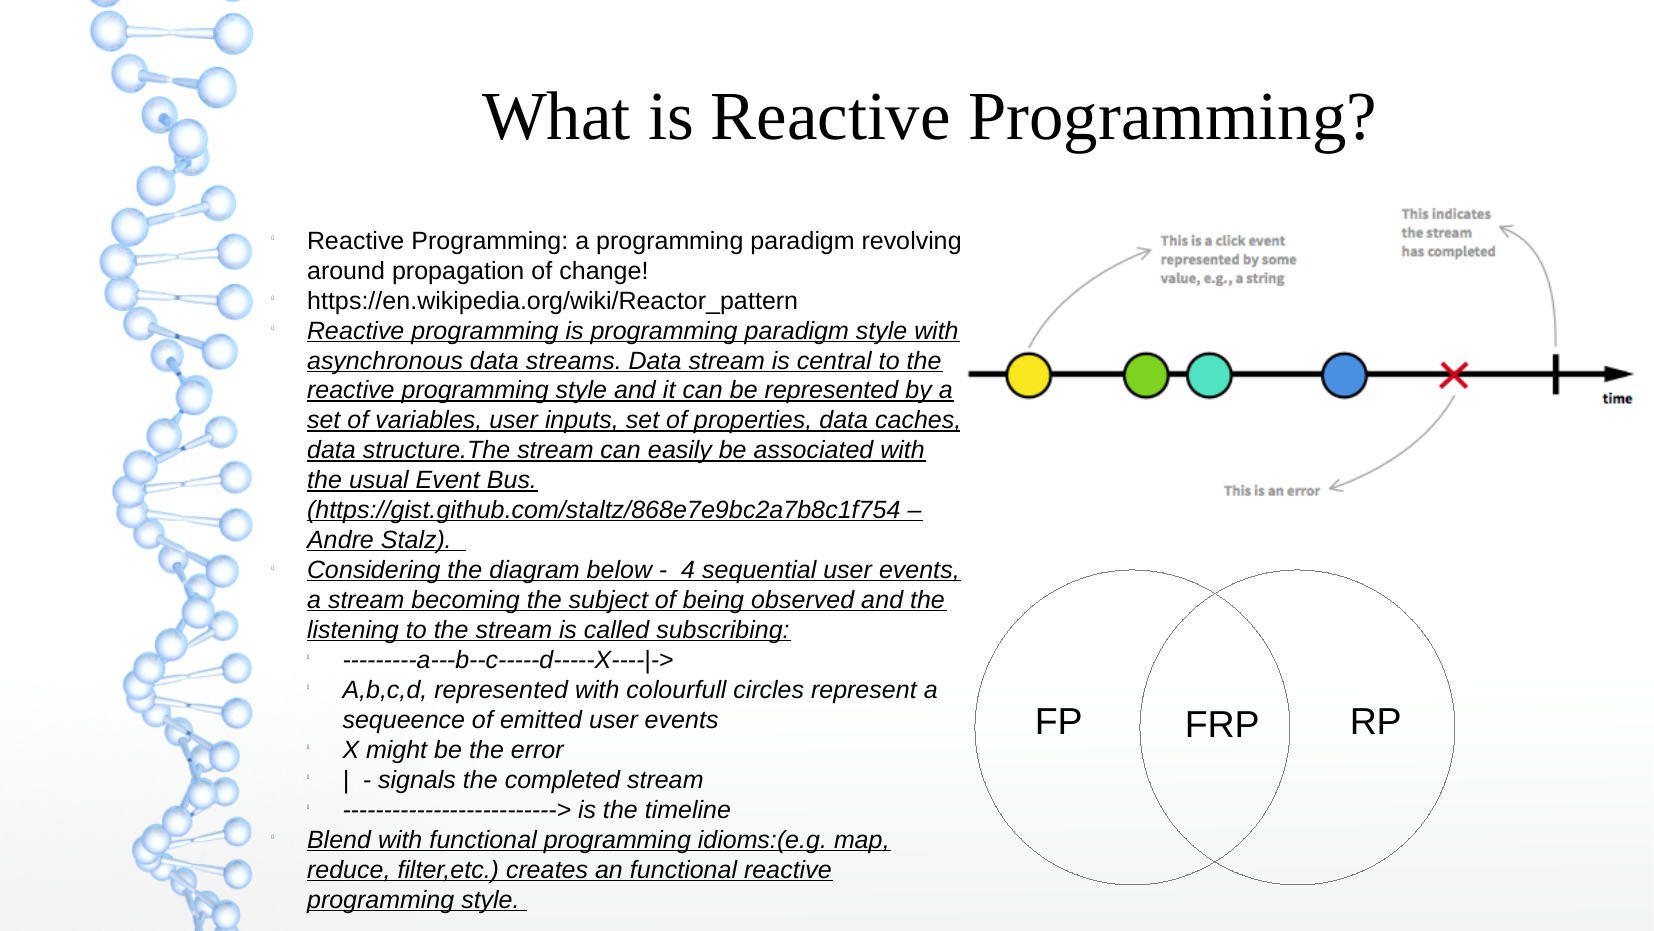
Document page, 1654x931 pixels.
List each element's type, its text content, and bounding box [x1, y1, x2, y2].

picture [0, 0, 1654, 931]
text_box What is Reactive Programming? [265, 35, 1595, 189]
text_box [974, 569, 1215, 885]
text_box FRP [1169, 693, 1275, 750]
text_box RP [1335, 689, 1417, 747]
text_box [1139, 569, 1455, 885]
text_box Reactive Programming: a programming paradigm revolving around propagation of change! https://en.wikipedia.org/wiki/Reactor_pattern Reactive programming is programming paradigm style with asynchronous data streams. Data stream is central to the reactive programming style and it can be represented by a set of variables, user inputs, set of properties, data caches, data structure.The stream can easily be associated with the usual Event Bus. (https://gist.github.com/staltz/868e7e9bc2a7b8c1f754 – Andre Stalz). Considering the diagram below - 4 sequential user events, a stream becoming the subject of being observed and the listening to the stream is called subscribing: ---------a---b--c-----d-----X----|-> A,b,c,d, represented with colourfull circles represent a sequeence of emitted user events X might be the error | - signals the completed stream --------------------------> is the timeline Blend with functional programming idioms:(e.g. map, reduce, filter,etc.) creates an functional reactive programming style. [271, 224, 966, 900]
text_box FP [1020, 689, 1098, 747]
